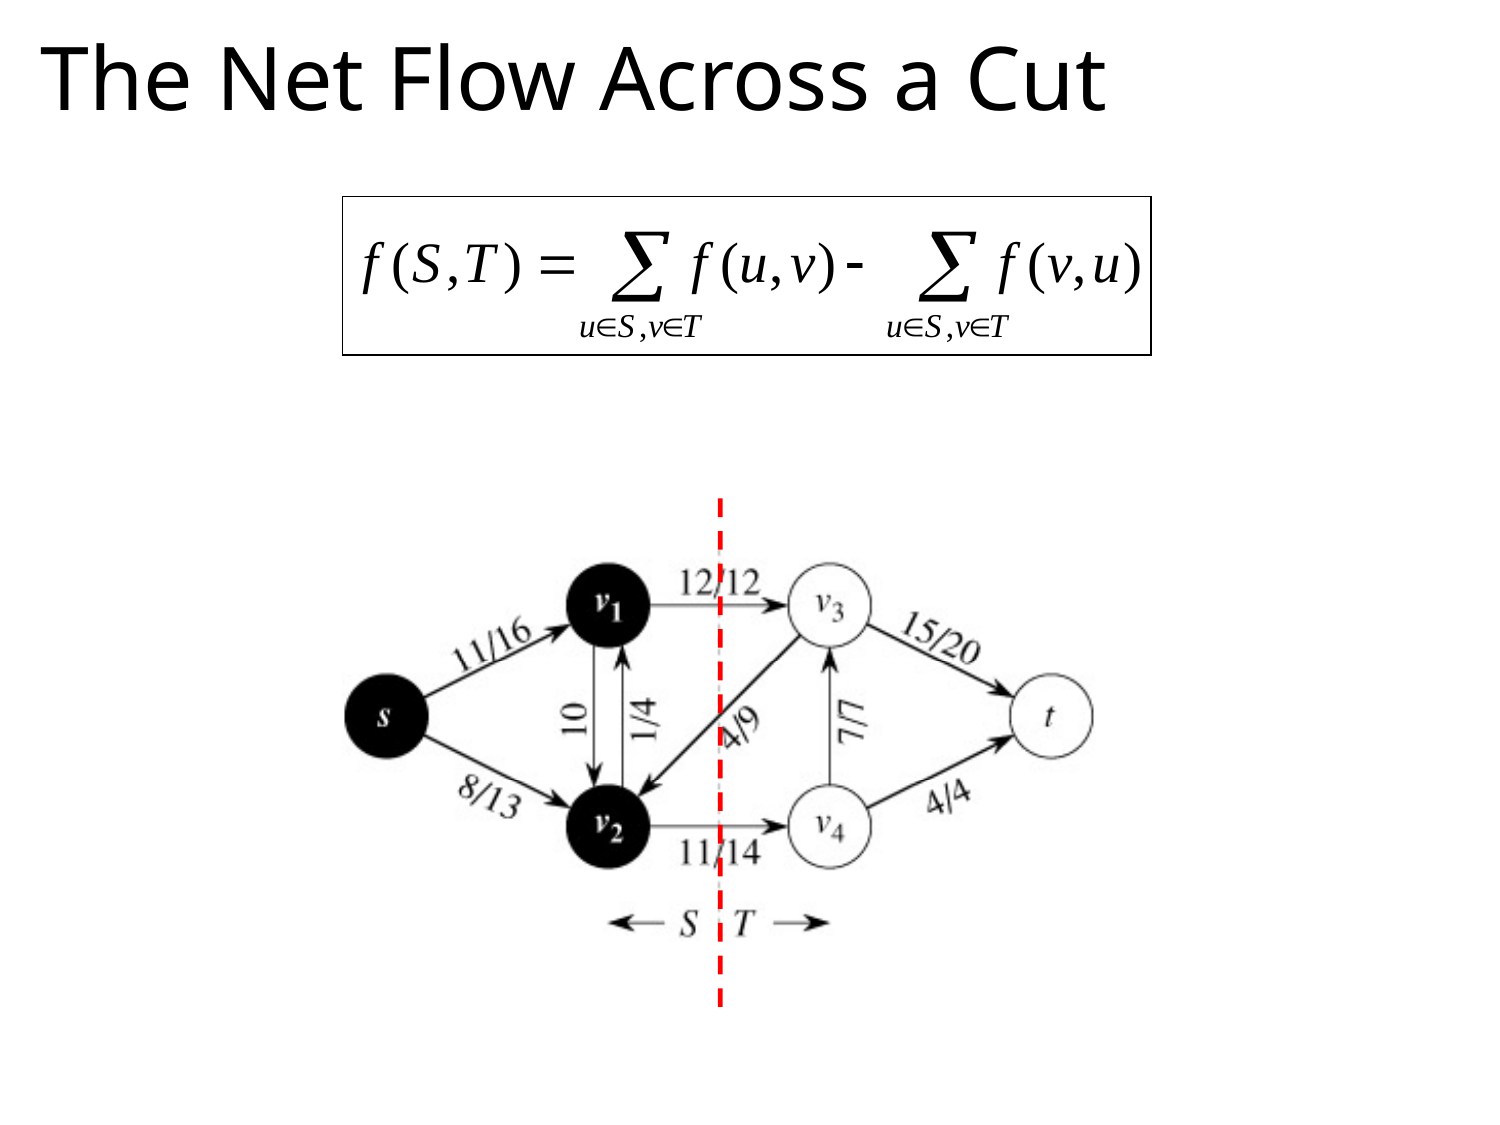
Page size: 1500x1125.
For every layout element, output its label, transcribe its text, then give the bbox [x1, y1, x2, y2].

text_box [342, 221, 1152, 355]
text_box [342, 196, 1151, 221]
title The Net Flow Across a Cut [25, 26, 1469, 138]
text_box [341, 542, 1098, 942]
